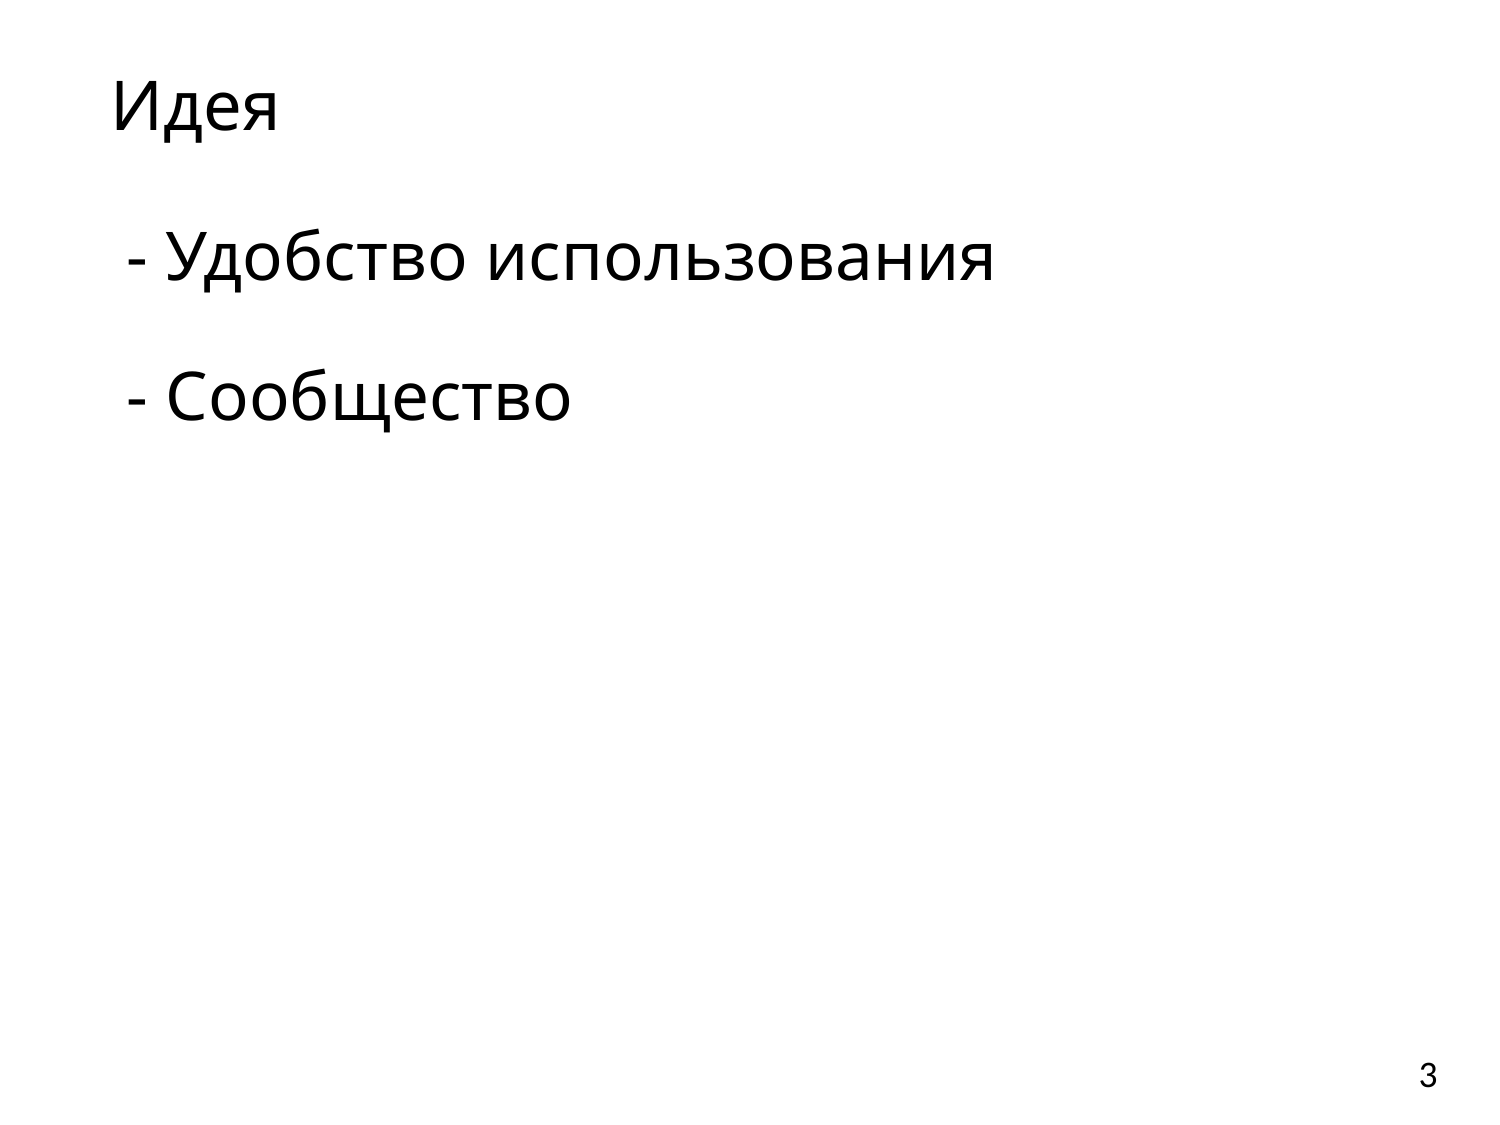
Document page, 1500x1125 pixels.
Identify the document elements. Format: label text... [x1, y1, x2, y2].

slide_number 3 [1384, 1041, 1446, 1104]
text_box - Сообщество [118, 313, 1413, 484]
text_box - Удобство использования [118, 173, 1413, 313]
title Идея [102, 0, 1398, 218]
